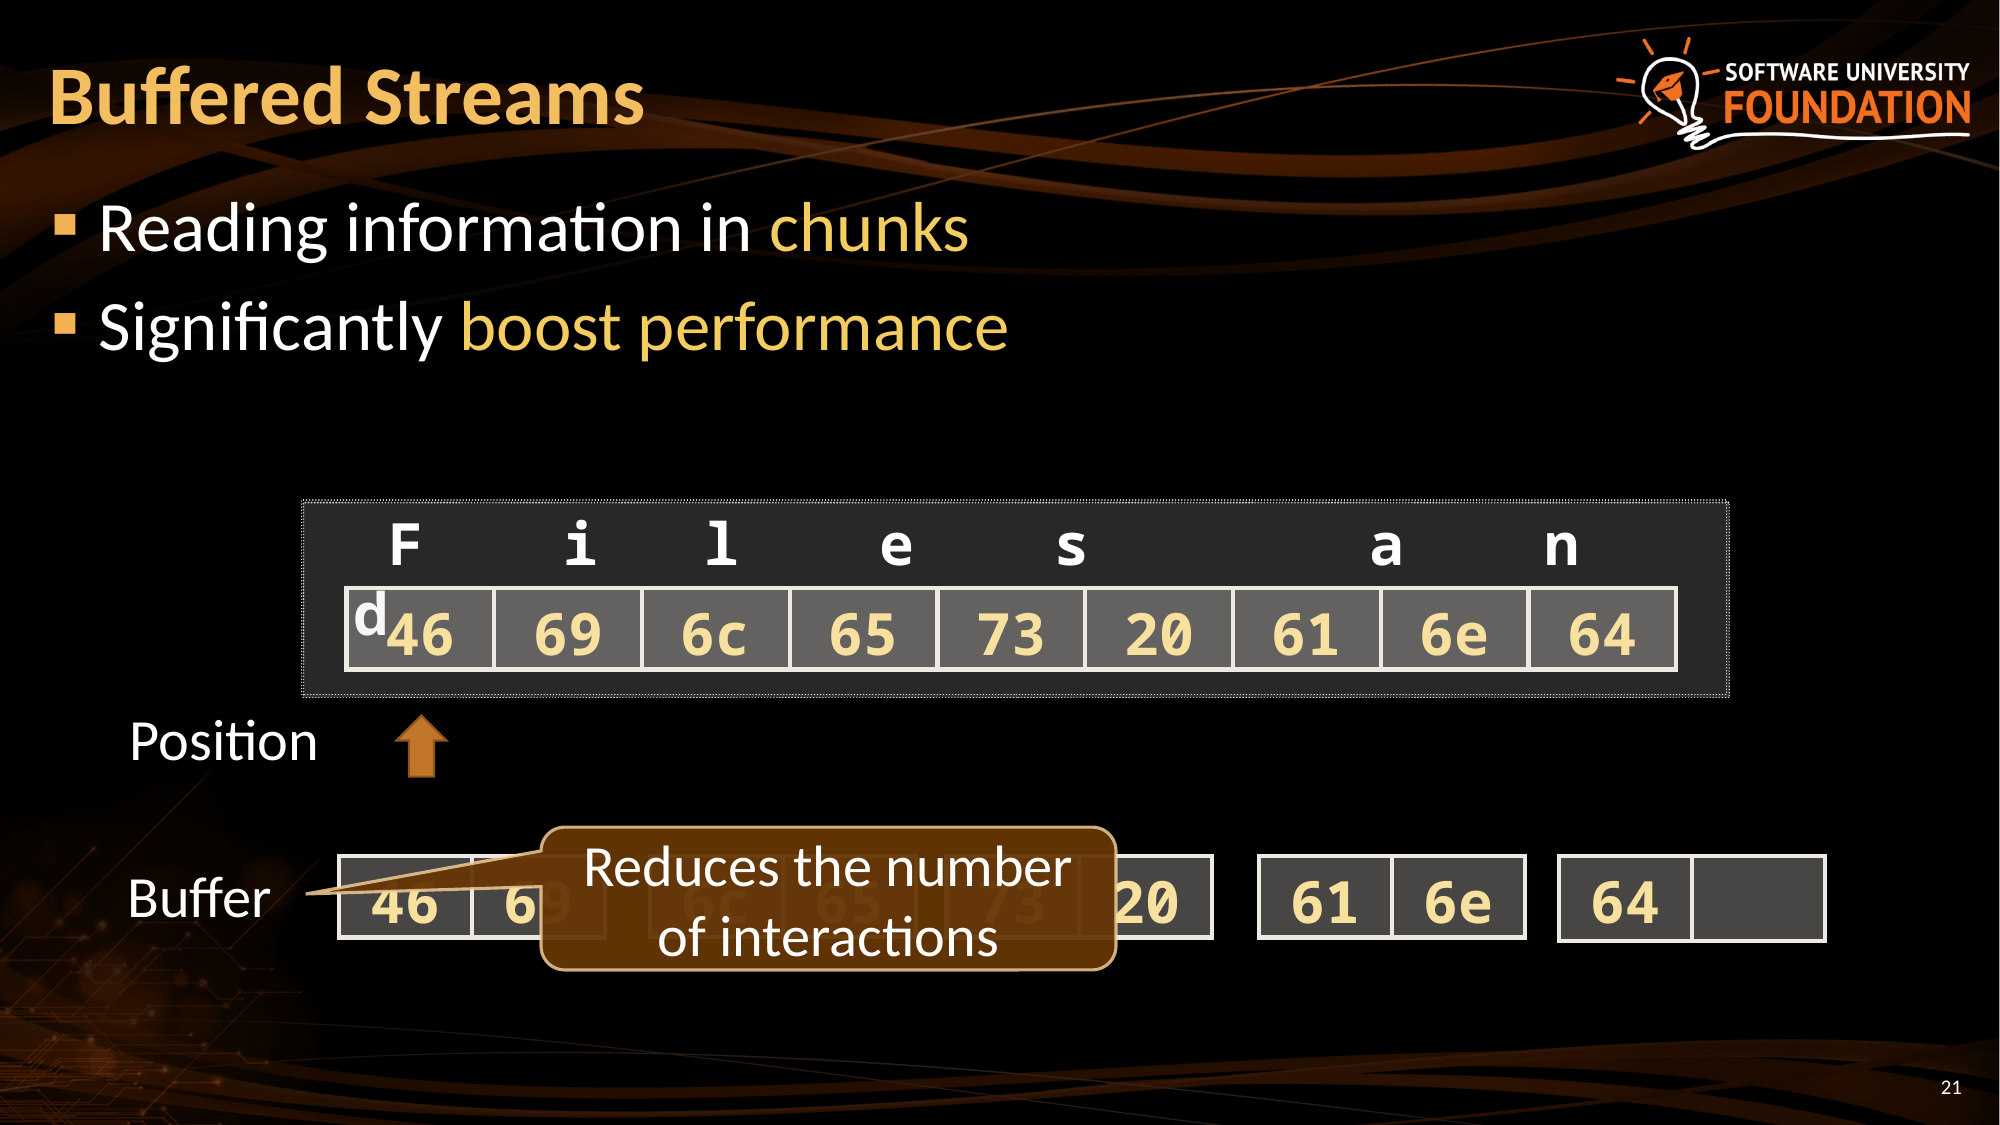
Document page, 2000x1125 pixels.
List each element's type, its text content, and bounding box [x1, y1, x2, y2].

text_box Reduces the number of interactions [305, 826, 1118, 972]
text_box Reading information in chunks Significantly boost performance [31, 188, 1968, 1103]
picture [0, 0, 2000, 1125]
title Buffered Streams [30, 6, 1602, 189]
